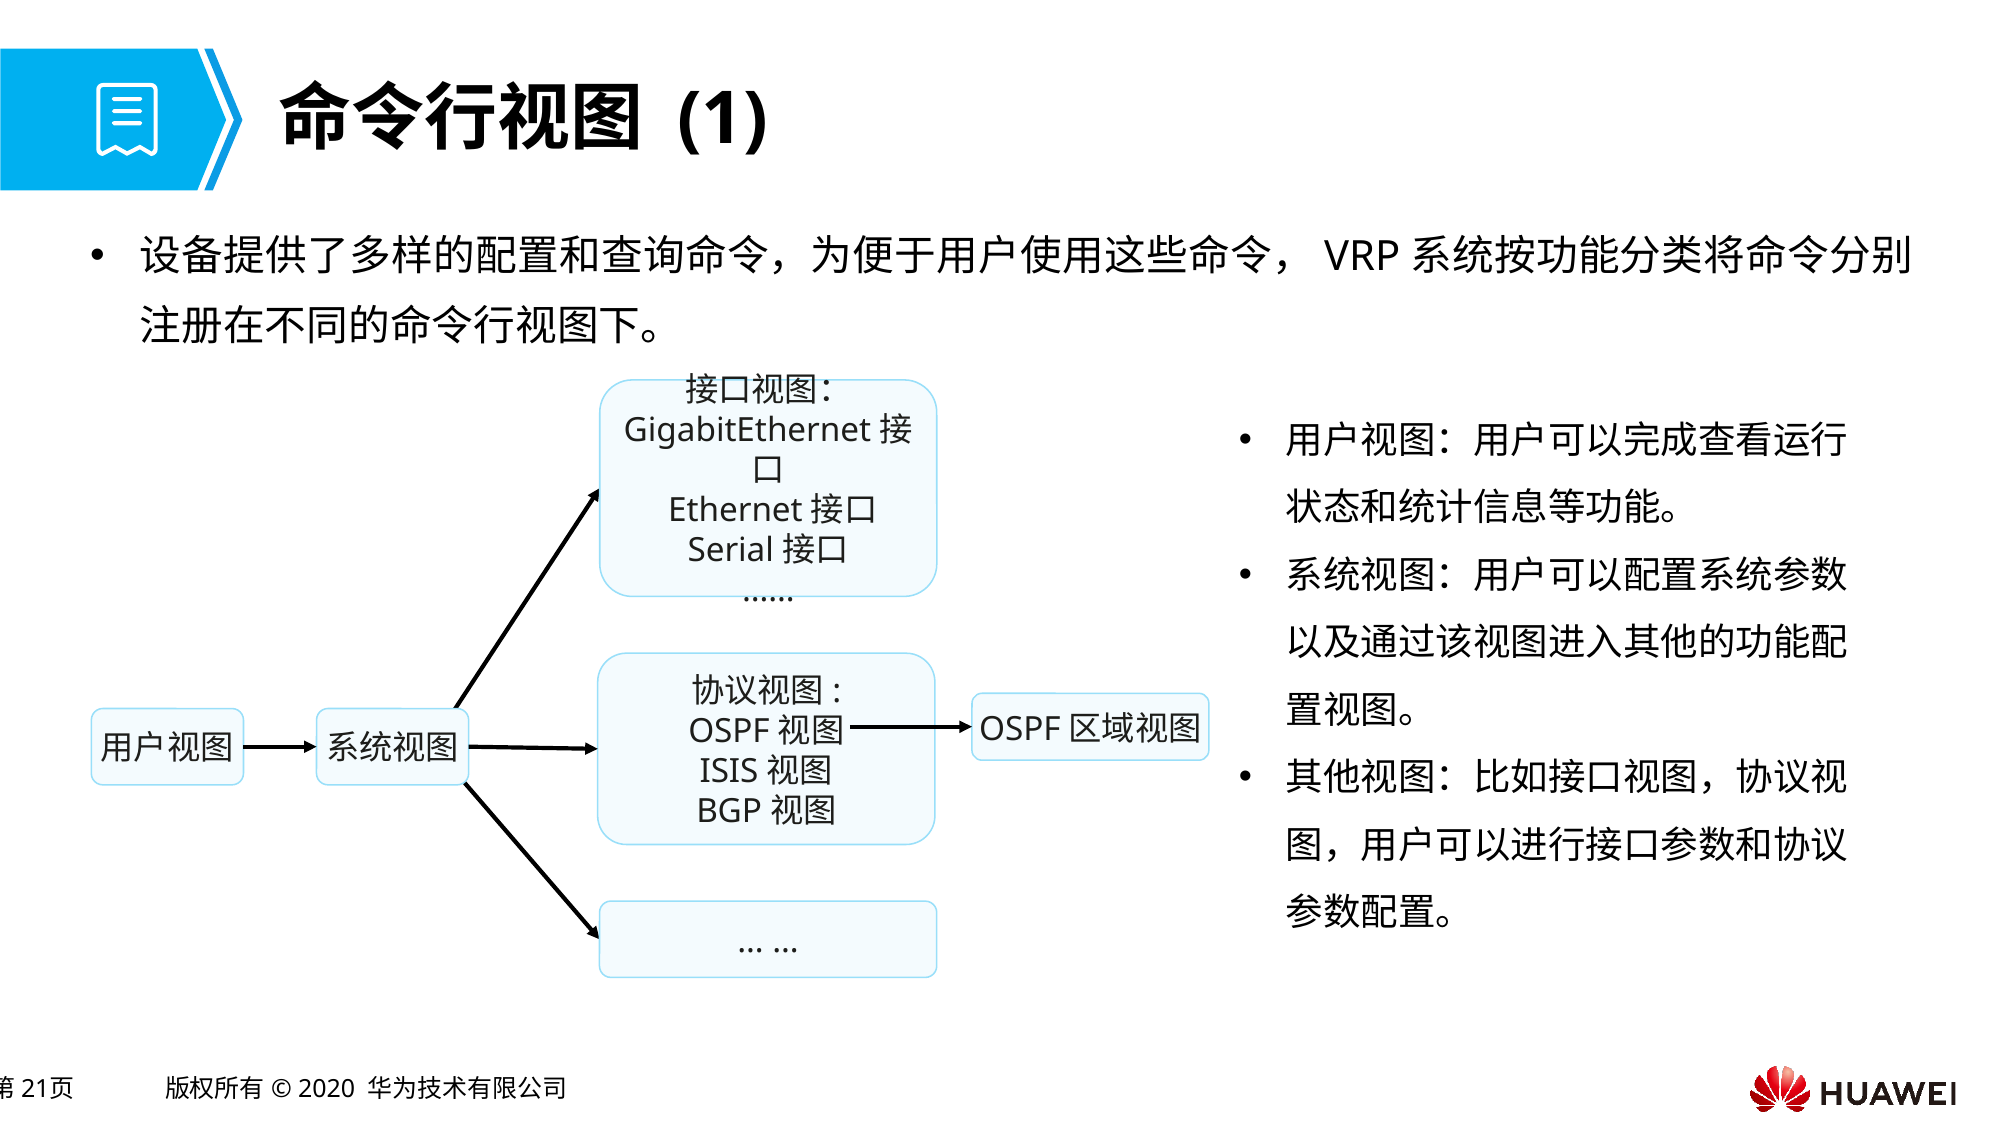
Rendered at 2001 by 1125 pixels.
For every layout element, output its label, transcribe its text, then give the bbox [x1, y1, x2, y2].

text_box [447, 762, 600, 940]
title 命令行视图 (1) [261, 67, 1874, 173]
text_box OSPF区域视图 [971, 693, 1209, 761]
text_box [447, 488, 600, 722]
text_box … … [599, 901, 937, 978]
text_box 接口视图： GigabitEthernet接口 Ethernet接口 Serial接口 …… [599, 379, 937, 597]
picture [1750, 1066, 1956, 1112]
text_box 协议视图: OSPF视图 ISIS视图 BGP视图 [597, 653, 935, 845]
text_box 用户视图 [91, 708, 244, 785]
text_box 系统视图 [316, 708, 469, 785]
list 设备提供了多样的配置和查询命令，为便于用户使用这些命令，VRP系统按功能分类将命令分别注册在不同的命令行视图下。 [76, 202, 1927, 351]
text_box 用户视图：用户可以完成查看运行状态和统计信息等功能。 系统视图：用户可以配置系统参数以及通过该视图进入其他的功能配置视图。 其他视图：比如接口视图，协议视图，用户可以进行接口参数和协议参数配置。 [1224, 385, 1899, 941]
